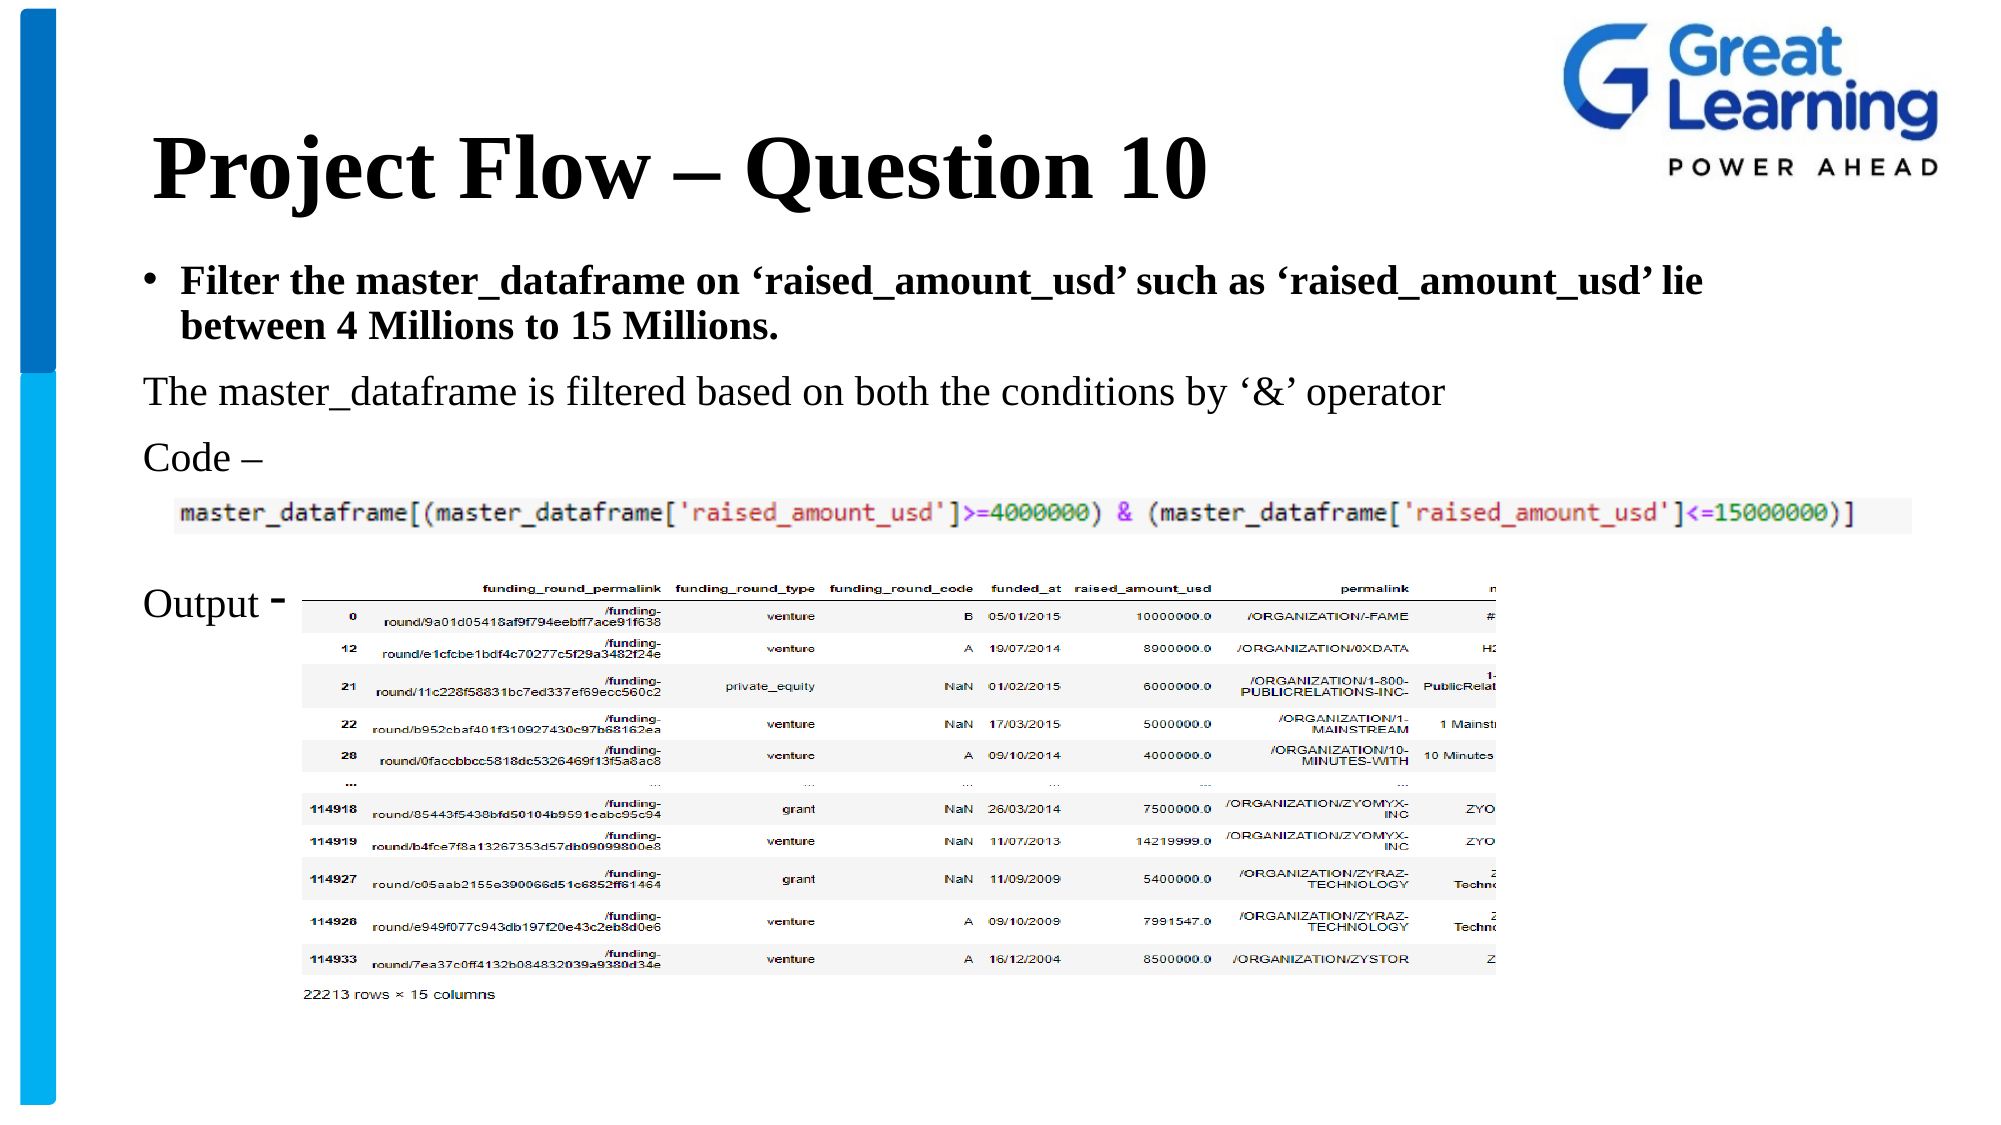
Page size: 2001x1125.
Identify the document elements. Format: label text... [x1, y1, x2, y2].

picture [174, 498, 1912, 534]
picture [296, 579, 1518, 1003]
picture [1537, 1, 1967, 193]
list Filter the master_dataframe on ‘raised_amount_usd’ such as ‘raised_amount_usd’ lie between 4 Millions to 15 Millions. The master_dataframe is filtered based on both the conditions by ‘&’ operator Code – Output - [127, 250, 1853, 965]
title Project Flow – Question 10 [137, 59, 1863, 278]
text_box [20, 8, 57, 374]
text_box [20, 371, 57, 1105]
